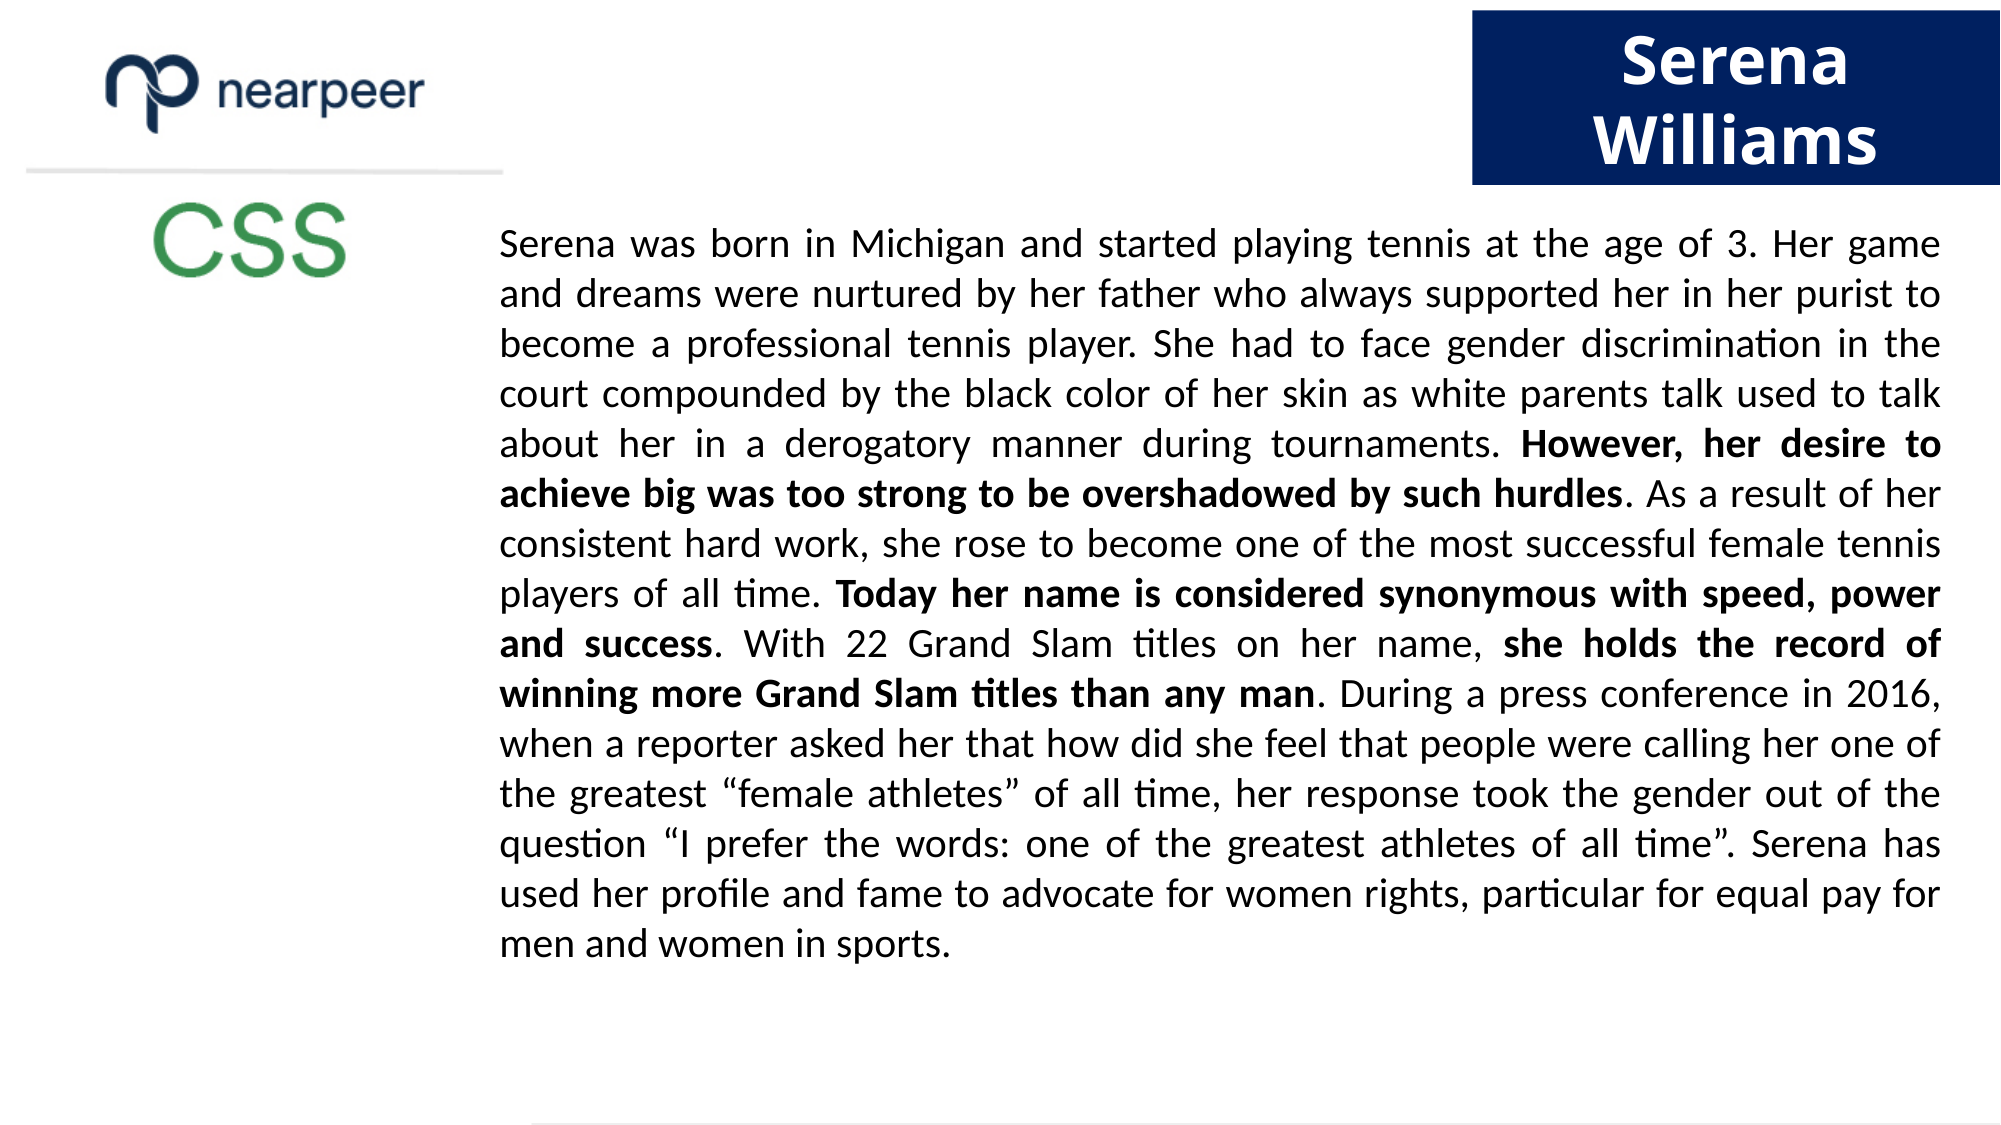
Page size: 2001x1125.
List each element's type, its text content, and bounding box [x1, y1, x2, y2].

picture [0, 0, 2001, 1125]
text_box Serena was born in Michigan and started playing tennis at the age of 3. Her game and dreams were nurtured by her father who always supported her in her purist to become a professional tennis player. She had to face gender discrimination in the court compounded by the black color of her skin as white parents talk used to talk about her in a derogatory manner during tournaments. However, her desire to achieve big was too strong to be overshadowed by such hurdles. As a result of her consistent hard work, she rose to become one of the most successful female tennis players of all time. Today her name is considered synonymous with speed, power and success. With 22 Grand Slam titles on her name, she holds the record of winning more Grand Slam titles than any man. During a press conference in 2016, when a reporter asked her that how did she feel that people were calling her one of the greatest “female athletes” of all time, her response took the gender out of the question “I prefer the words: one of the greatest athletes of all time”. Serena has used her profile and fame to advocate for women rights, particular for equal pay for men and women in sports. [484, 208, 527, 974]
